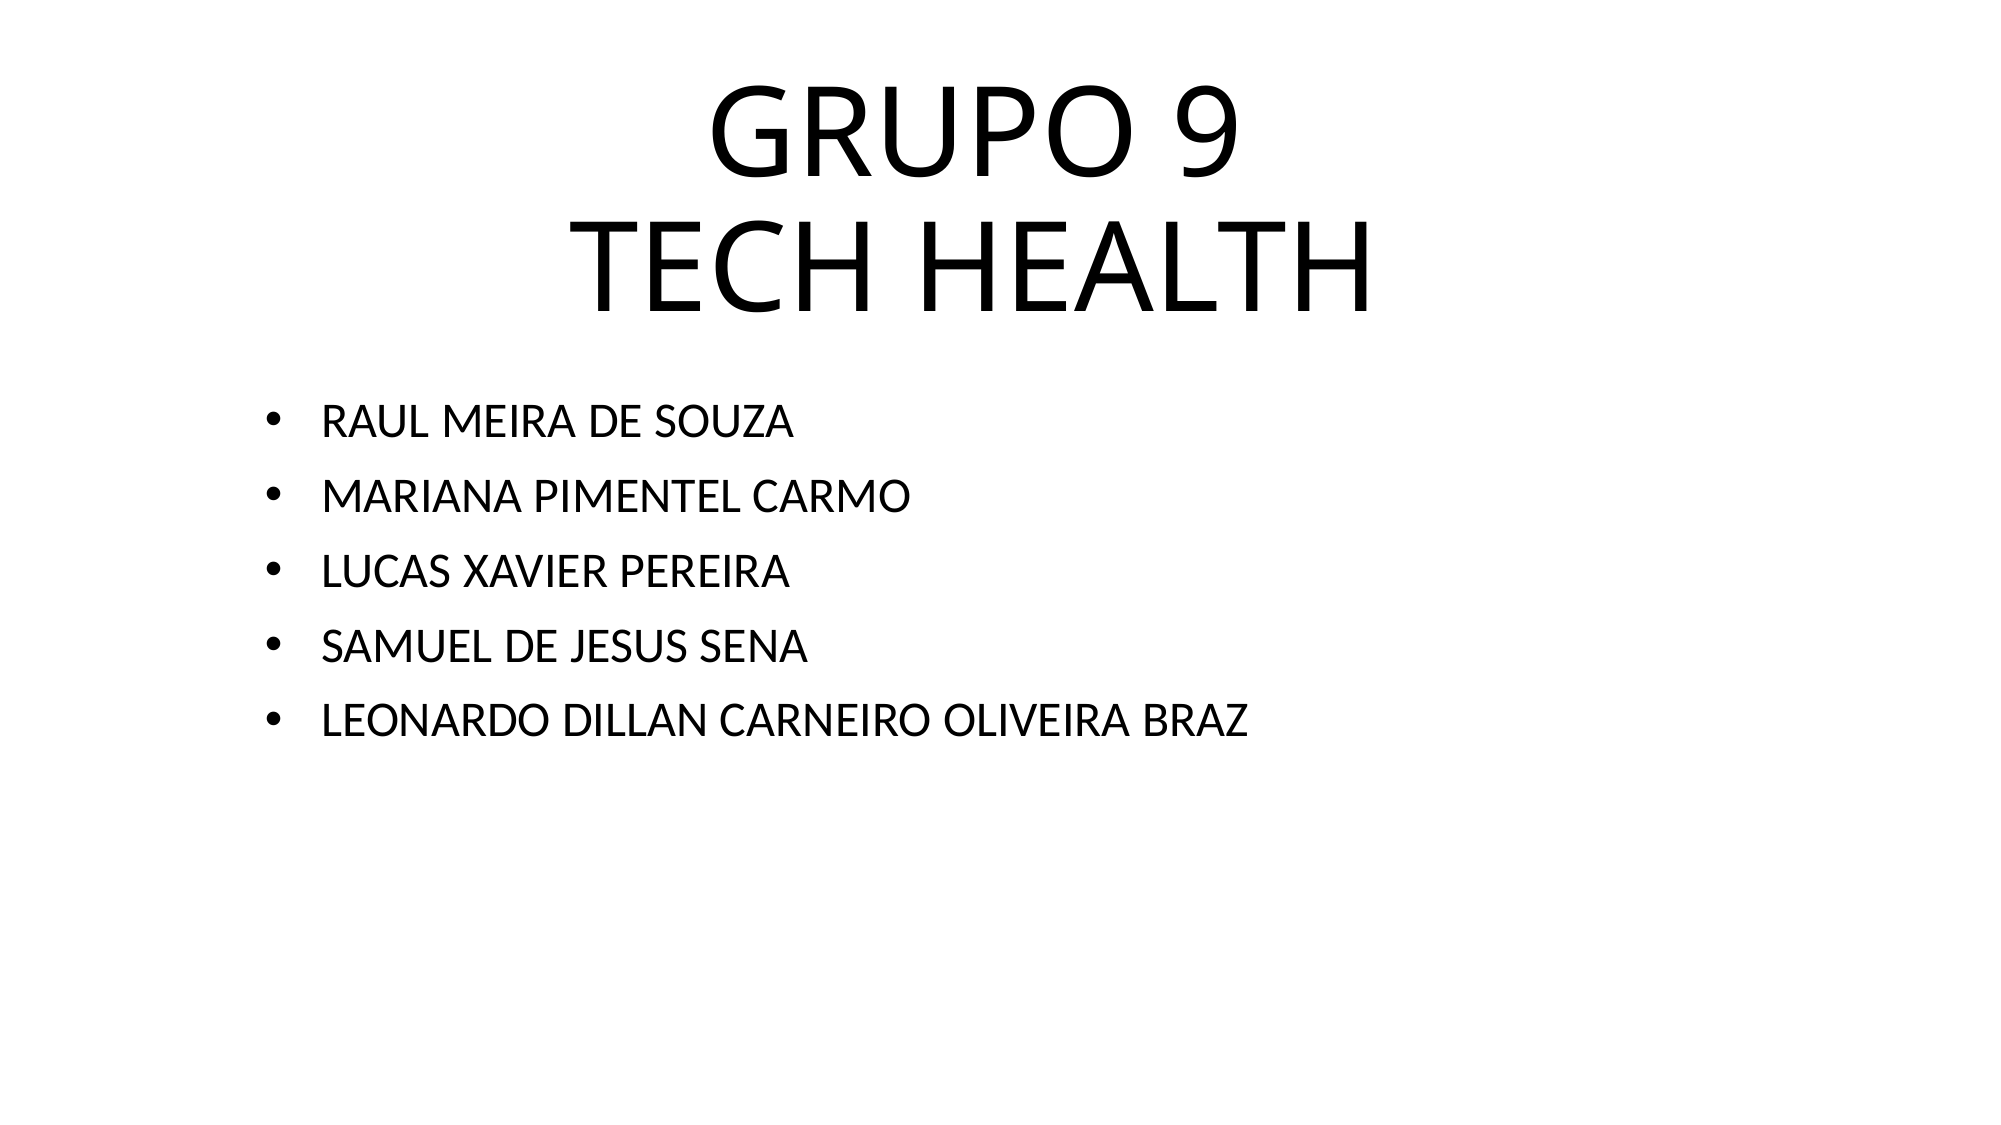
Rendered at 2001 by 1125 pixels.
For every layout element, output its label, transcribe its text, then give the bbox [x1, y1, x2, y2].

title GRUPO 9 TECH HEALTH [224, 60, 1725, 347]
subtitle RAUL MEIRA DE SOUZA MARIANA PIMENTEL CARMO LUCAS XAVIER PEREIRA SAMUEL DE JESUS SENA LEONARDO DILLAN CARNEIRO OLIVEIRA BRAZ [249, 386, 1750, 971]
